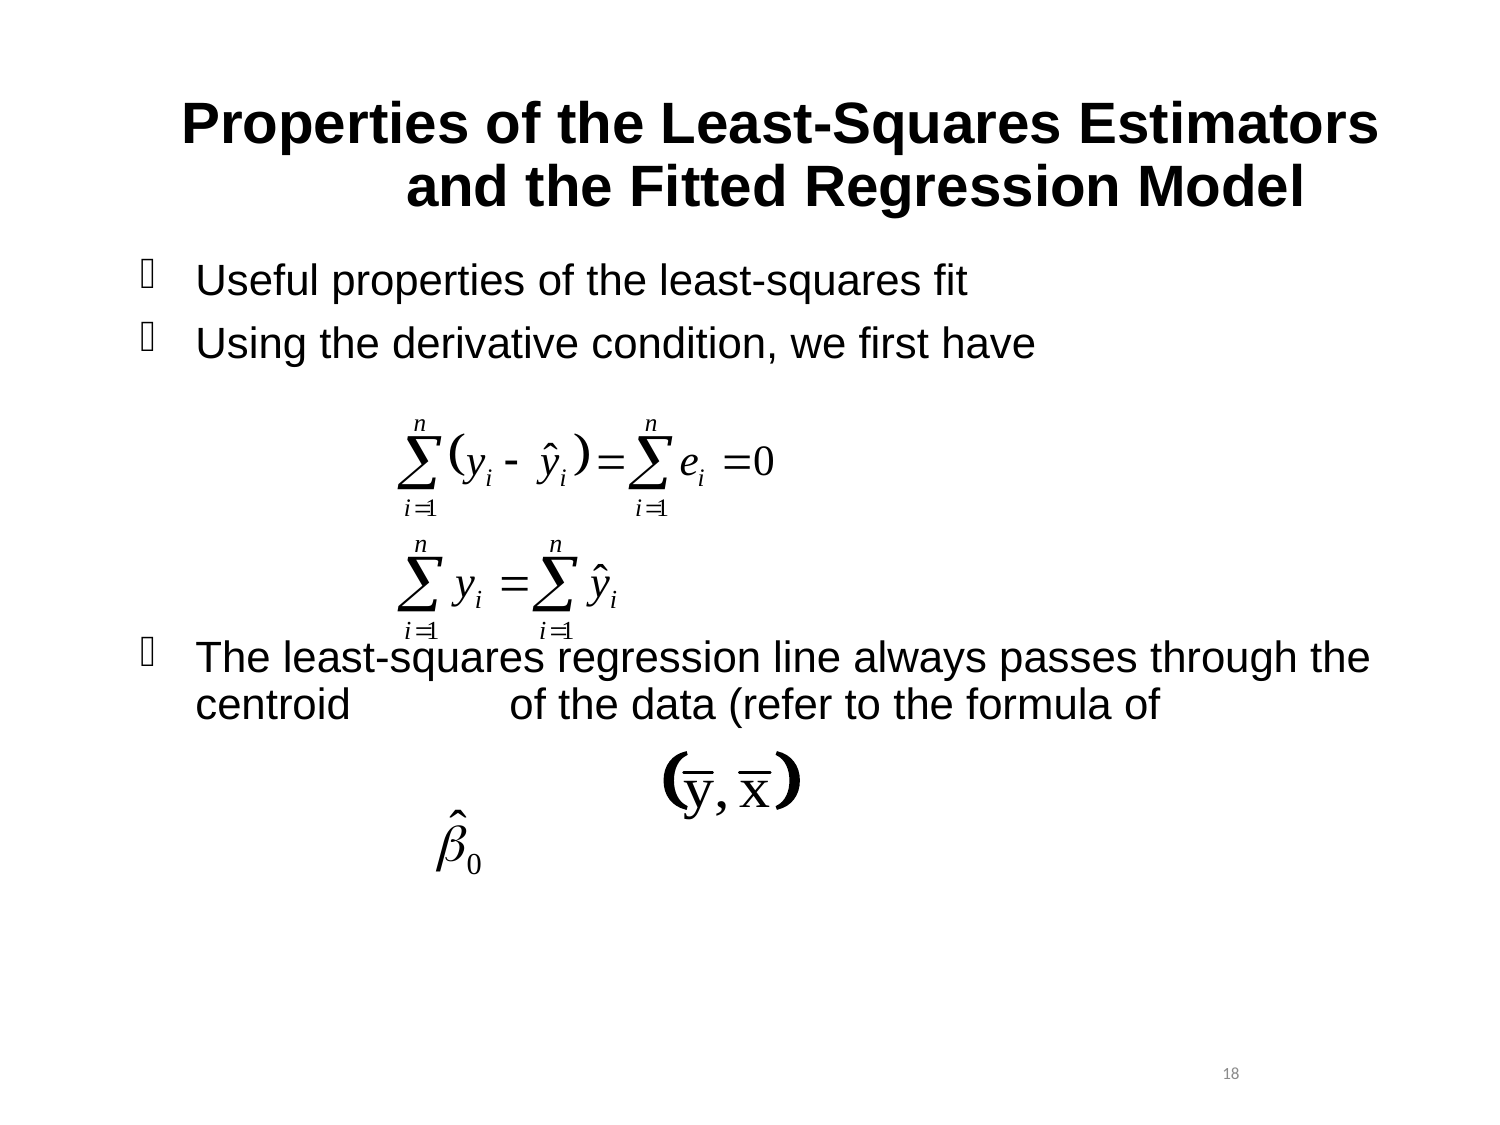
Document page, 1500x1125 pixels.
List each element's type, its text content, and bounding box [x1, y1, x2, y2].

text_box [390, 523, 629, 650]
title Properties of the Least-Squares Estimators and the Fitted Regression Model [112, 62, 1450, 250]
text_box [390, 403, 782, 526]
slide_number 18 [1060, 1042, 1398, 1103]
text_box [426, 800, 492, 888]
list Useful properties of the least-squares fit Using the derivative condition, we first have The least-squares regression line always passes through the centroid of the data (refer to the formula of [125, 249, 1400, 1050]
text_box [653, 750, 804, 832]
